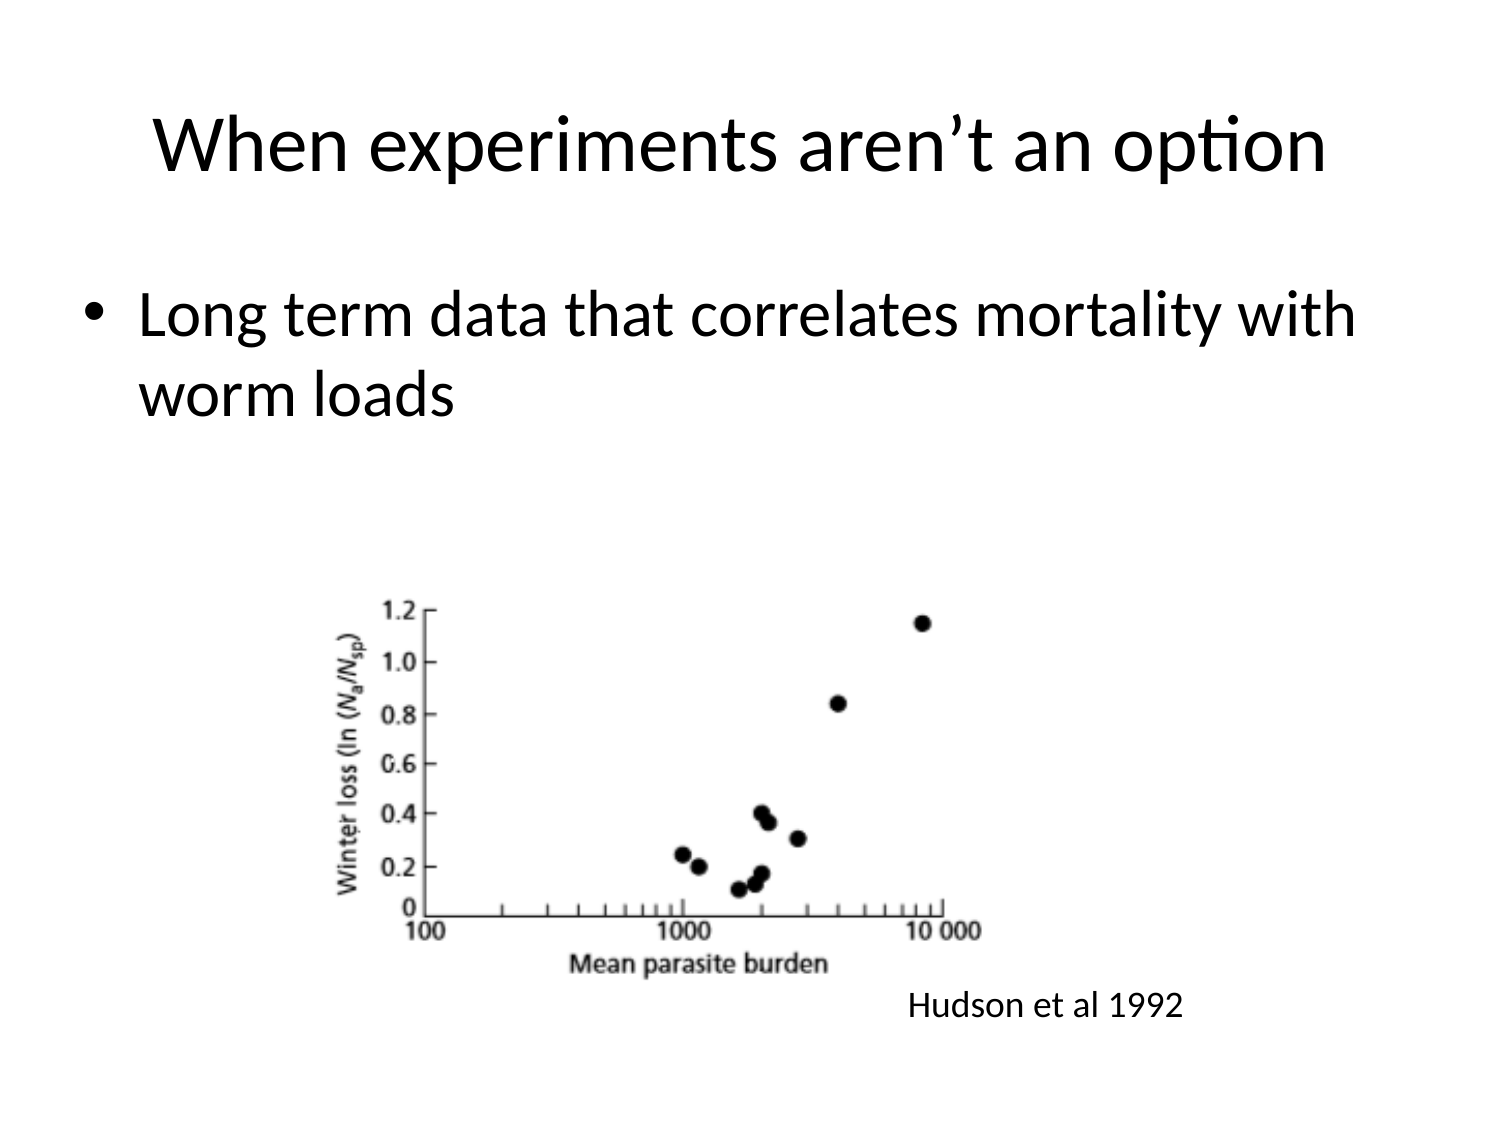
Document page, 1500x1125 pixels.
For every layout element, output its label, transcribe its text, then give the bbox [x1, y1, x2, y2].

picture [249, 555, 1101, 1006]
title When experiments aren’t an option [74, 44, 1426, 234]
list Long term data that correlates mortality with worm loads [74, 261, 1426, 1006]
text_box Hudson et al 1992 [900, 972, 1192, 1032]
